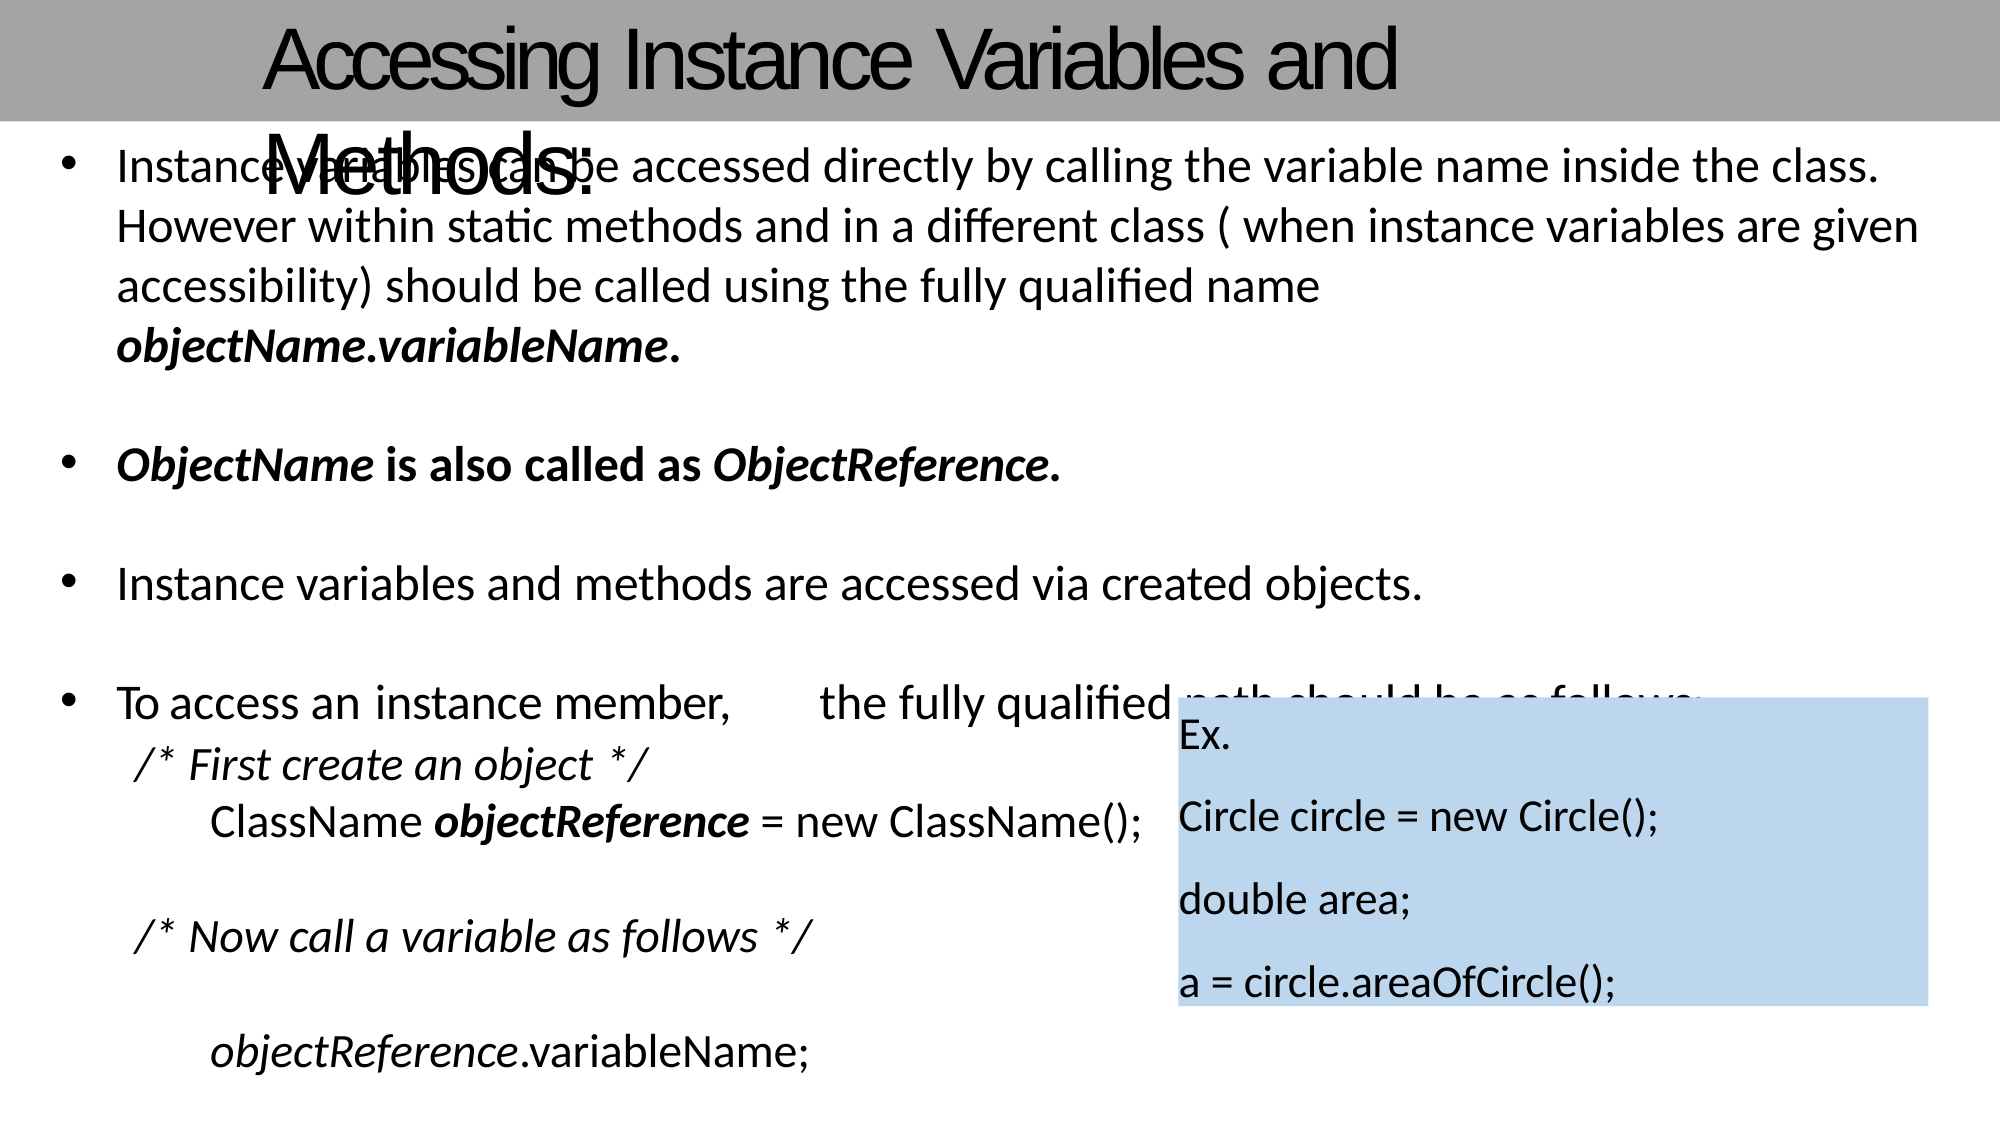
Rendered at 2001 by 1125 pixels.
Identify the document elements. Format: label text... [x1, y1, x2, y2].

title Accessing Instance Variables and Methods: [260, 0, 1740, 213]
text_box Instance variables can be accessed directly by calling the variable name inside the class. However within static methods and in a different class ( when instance variables are given accessibility) should be called using the fully qualified name objectName.variableName. ObjectName is also called as ObjectReference. Instance variables and methods are accessed via created objects. To access an instance member, the fully qualified path should be as follows: [58, 130, 1935, 730]
text_box [1740, 0, 2000, 122]
text_box Ex. Circle circle = new Circle(); double area; a = circle.areaOfCircle(); [1178, 697, 1929, 1007]
text_box [0, 0, 260, 122]
text_box /* Now call a variable as follows */ objectReference.variableName; [133, 902, 819, 1078]
text_box /* First create an object */ ClassName objectReference = new ClassName(); [133, 730, 1151, 848]
